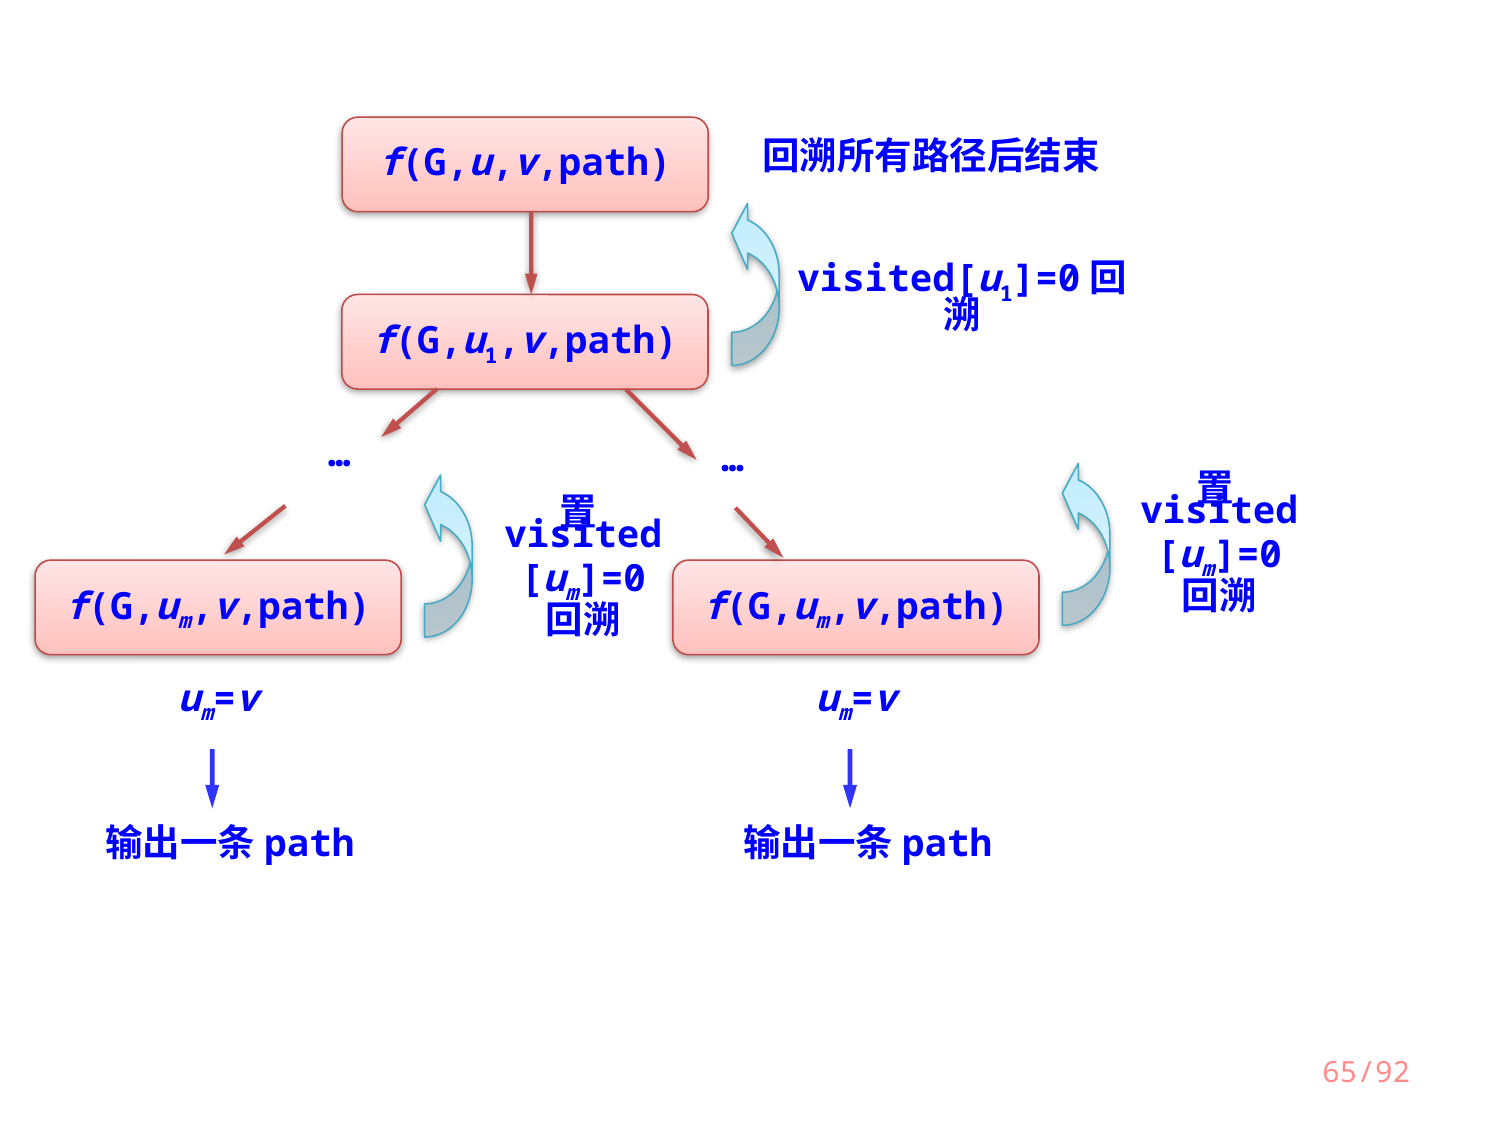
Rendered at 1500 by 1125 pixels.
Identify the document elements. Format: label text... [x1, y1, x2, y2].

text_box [1062, 459, 1315, 626]
slide_number 65/92 [1242, 1042, 1425, 1103]
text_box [424, 471, 678, 638]
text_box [58, 678, 402, 872]
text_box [34, 505, 402, 655]
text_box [672, 507, 1040, 655]
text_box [731, 199, 1134, 366]
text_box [291, 388, 437, 475]
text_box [625, 388, 781, 480]
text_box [341, 211, 709, 390]
text_box 回溯所有路径后结束 [732, 140, 1130, 177]
text_box f(G,u,v,path) [341, 116, 710, 210]
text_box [696, 678, 1040, 872]
